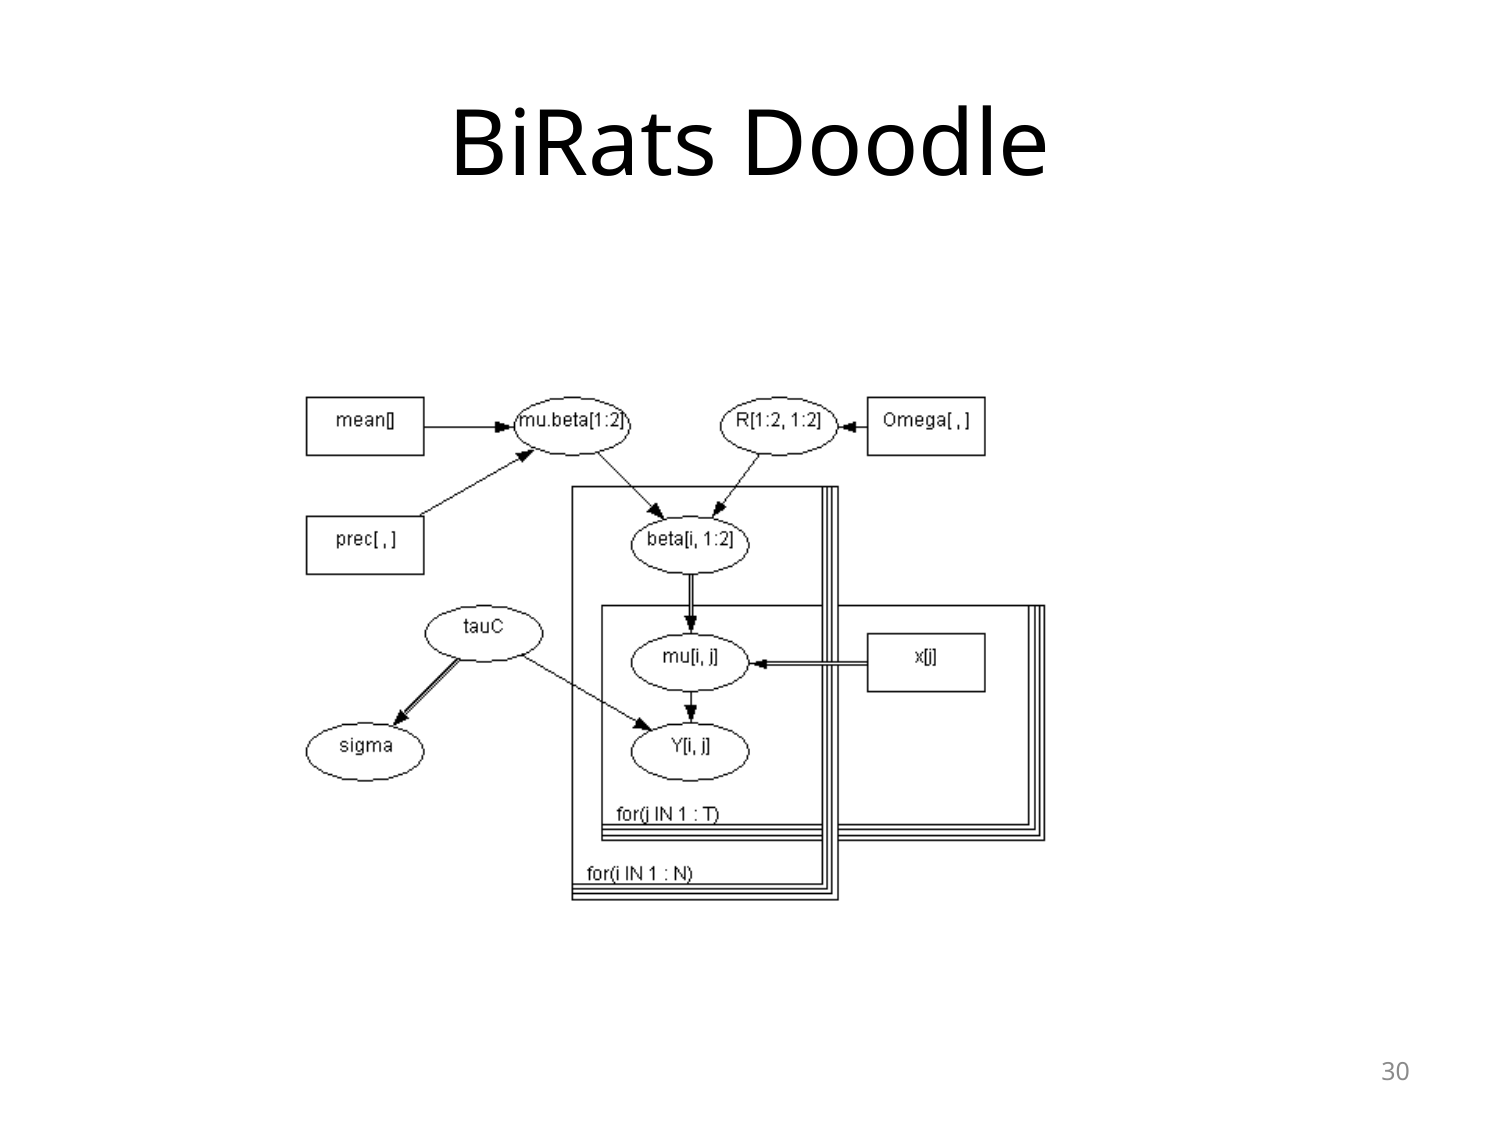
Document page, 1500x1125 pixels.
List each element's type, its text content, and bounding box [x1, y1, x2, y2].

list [277, 338, 1223, 929]
slide_number 30 [1074, 1042, 1425, 1103]
title BiRats Doodle [75, 45, 1425, 233]
